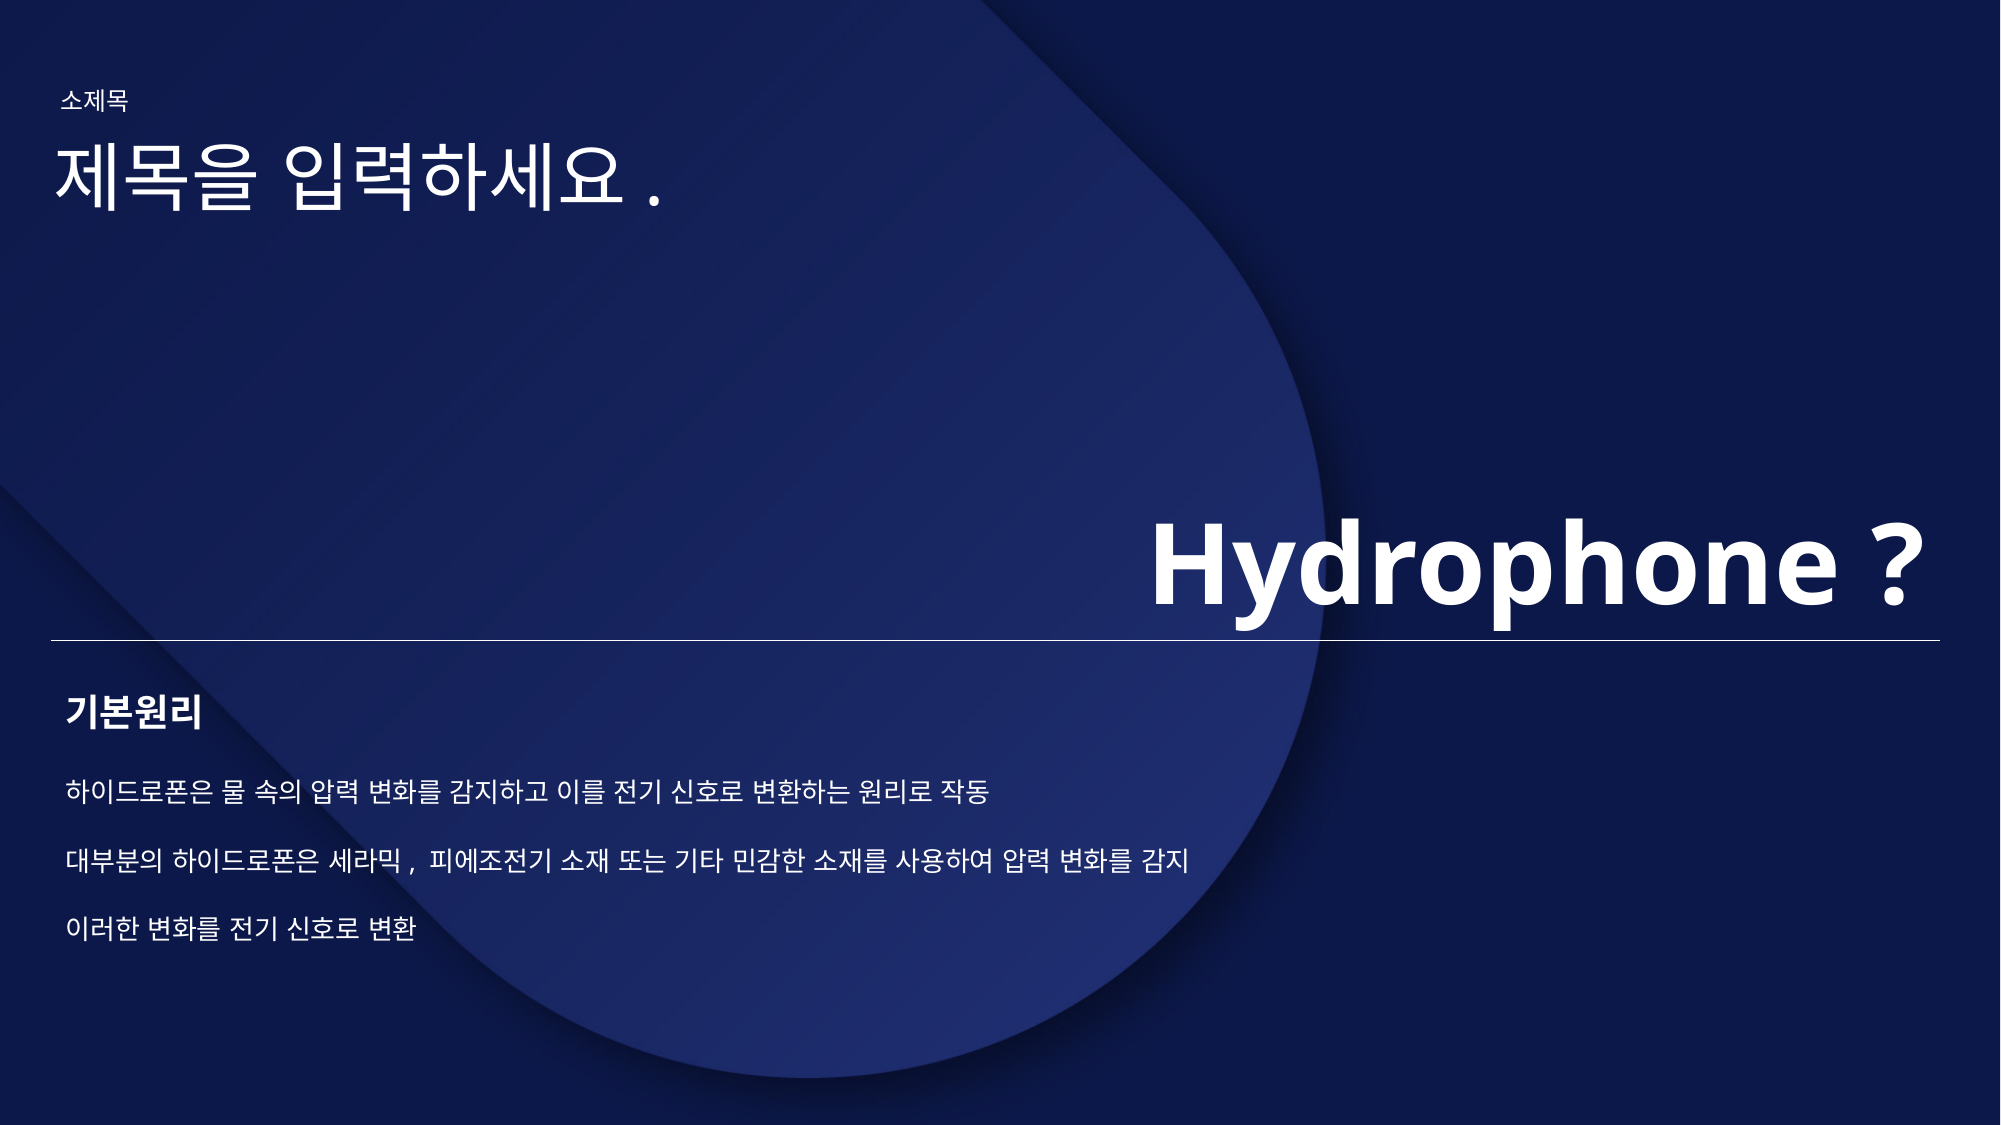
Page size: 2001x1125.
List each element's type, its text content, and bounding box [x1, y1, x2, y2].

text_box 소제목 [45, 77, 145, 123]
text_box 제목을 입력하세요. [38, 123, 680, 229]
picture [0, 0, 2001, 1125]
text_box 이러한 변화를 전기 신호로 변환 [50, 904, 1051, 952]
text_box 기본원리 [50, 681, 248, 742]
text_box 대부분의 하이드로폰은 세라믹, 피에조전기 소재 또는 기타 민감한 소재를 사용하여 압력 변화를 감지 [50, 836, 1223, 884]
text_box Hydrophone ? [1050, 484, 1940, 635]
text_box 하이드로폰은 물 속의 압력 변화를 감지하고 이를 전기 신호로 변환하는 원리로 작동 [50, 768, 1563, 816]
